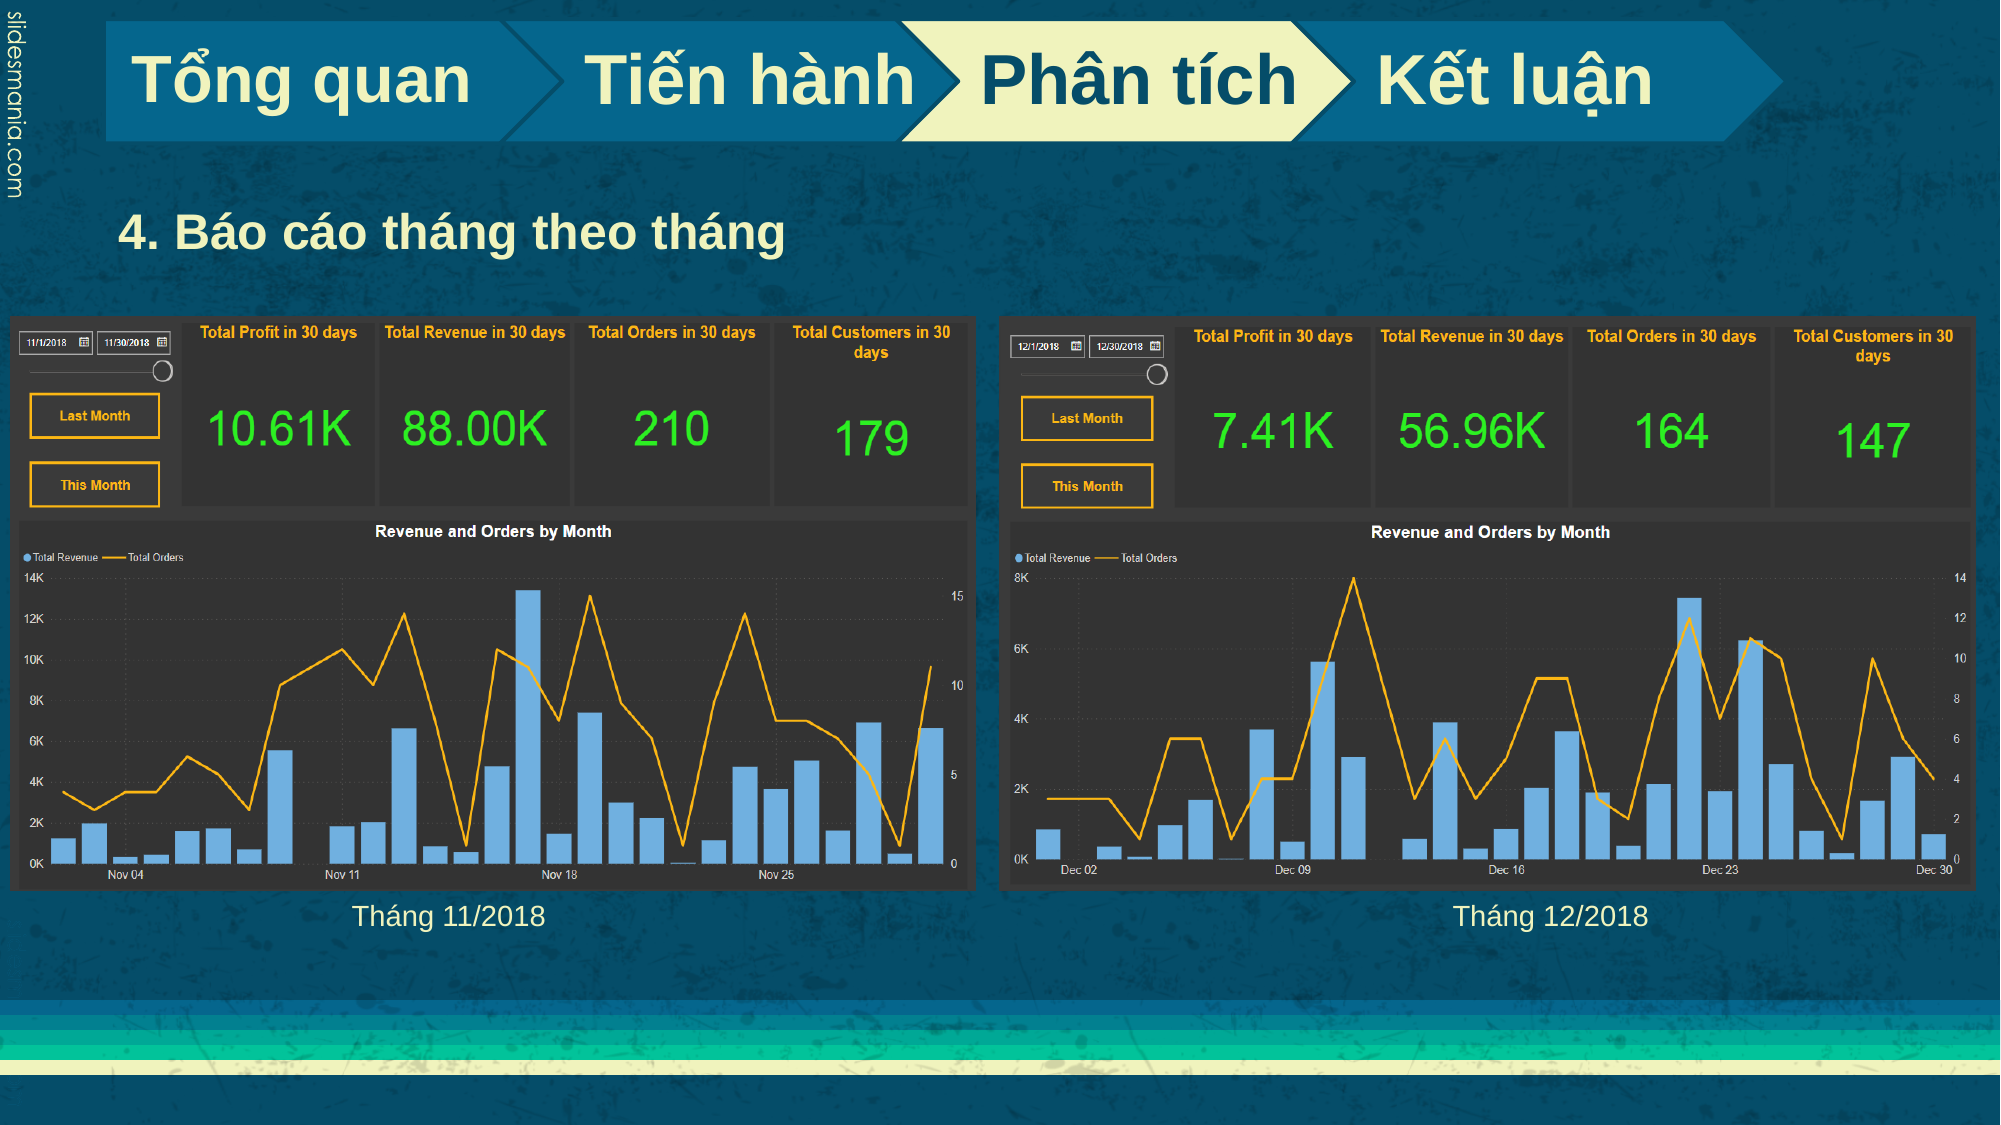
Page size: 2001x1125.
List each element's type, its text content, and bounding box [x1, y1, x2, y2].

picture [1000, 317, 1975, 890]
picture [11, 317, 975, 890]
text_box Tháng 12/2018 [1227, 899, 1874, 940]
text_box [103, 18, 1788, 144]
picture [0, 1016, 2000, 1060]
text_box Tháng 11/2018 [126, 899, 772, 940]
text_box 4. Báo cáo tháng theo tháng [103, 191, 1383, 267]
